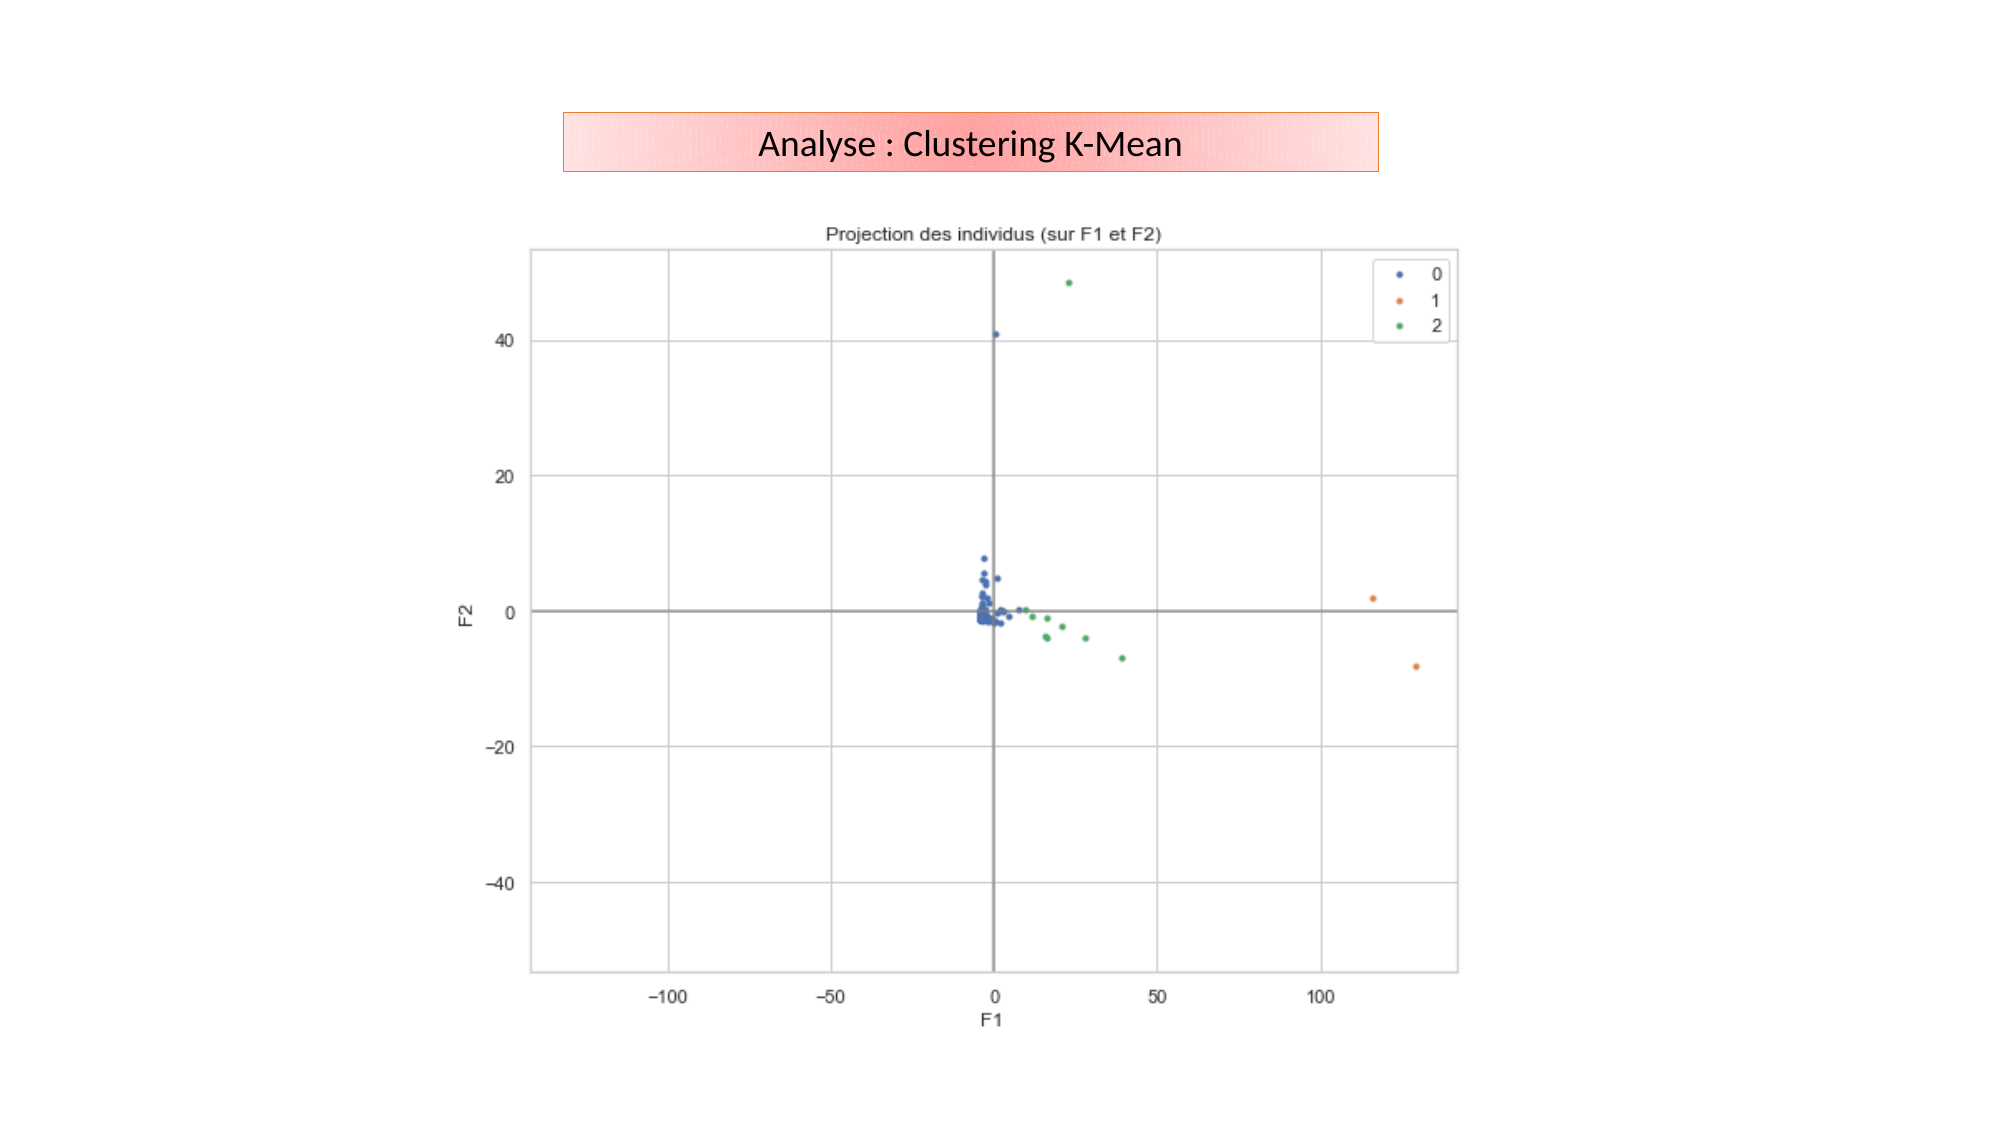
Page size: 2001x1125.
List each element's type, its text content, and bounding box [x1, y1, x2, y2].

picture [449, 216, 1469, 1040]
text_box Analyse : Clustering K-Mean [563, 112, 1379, 172]
